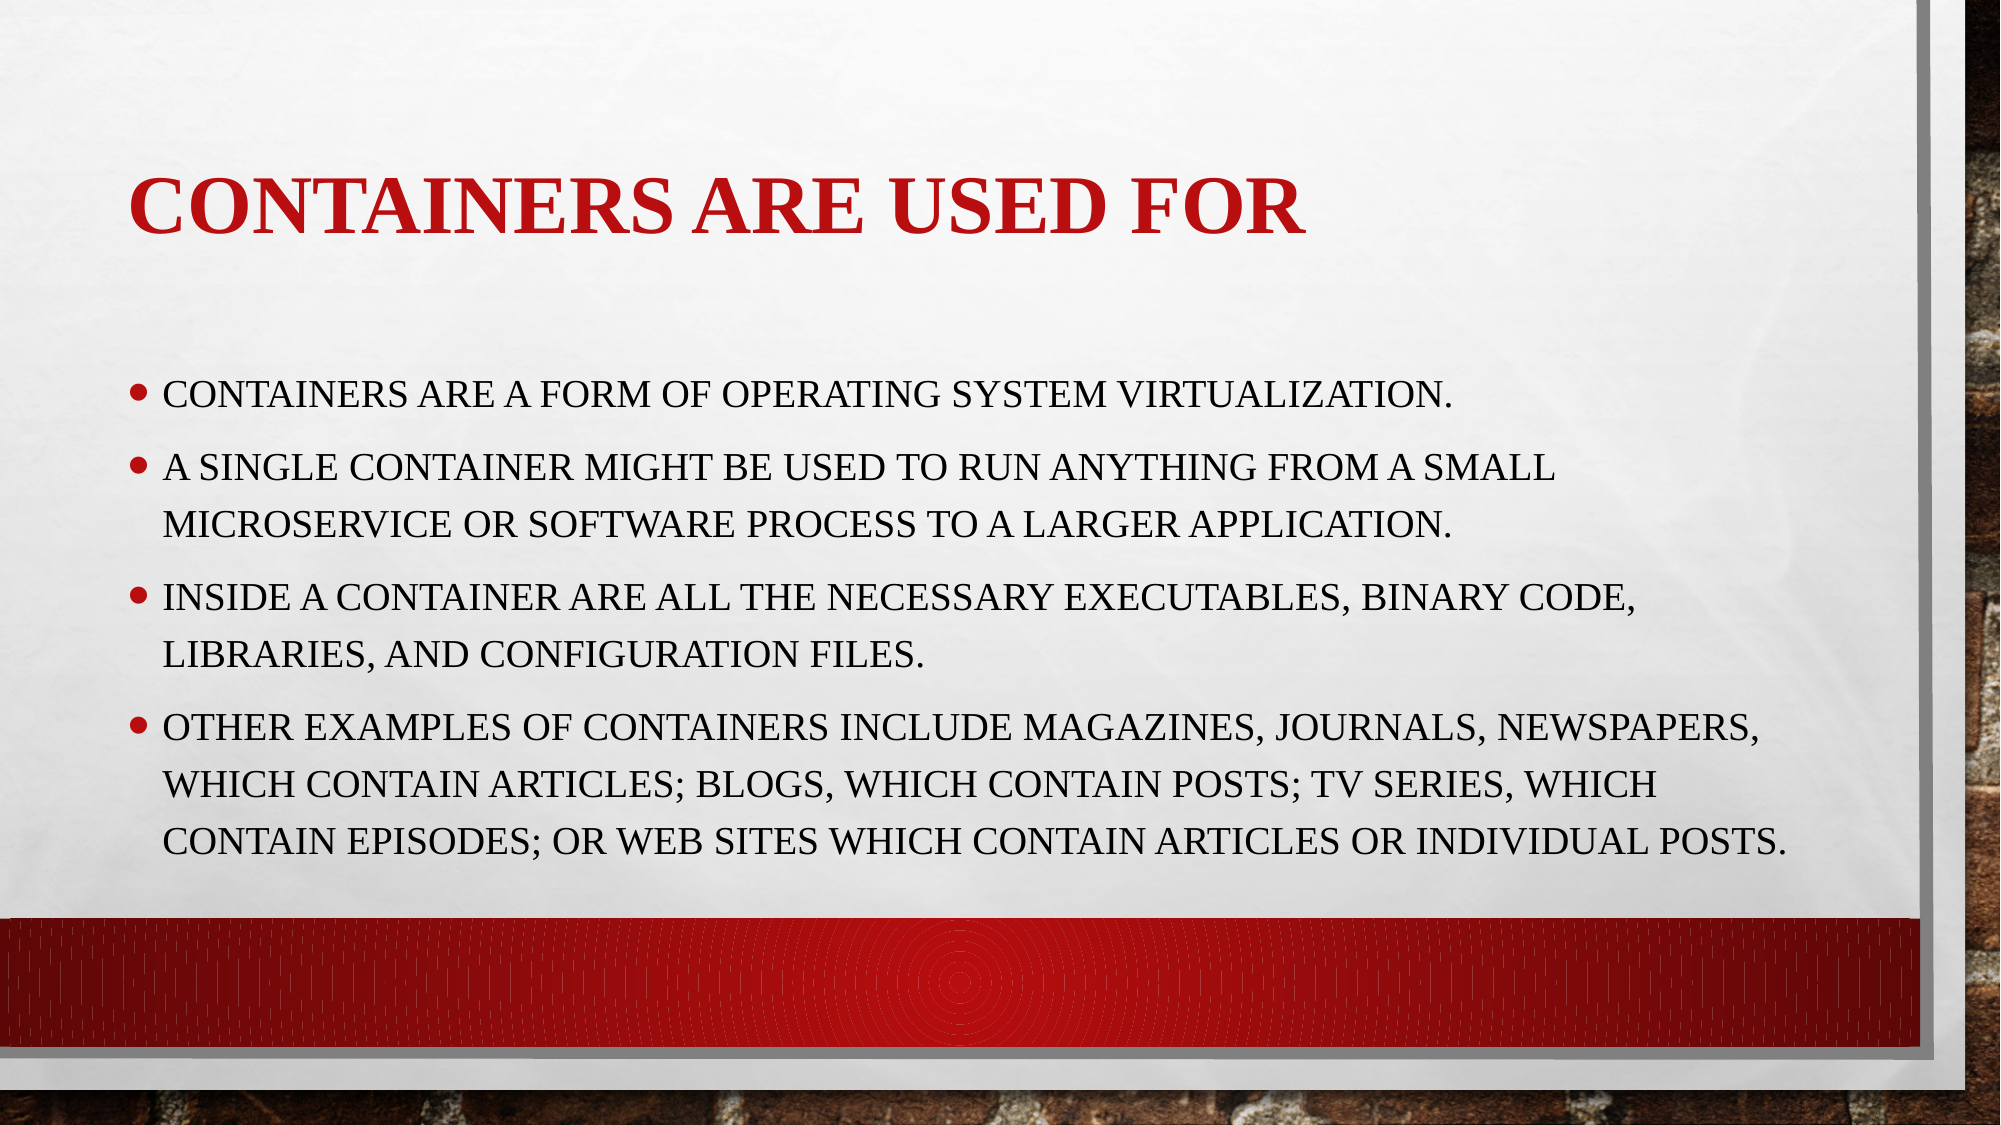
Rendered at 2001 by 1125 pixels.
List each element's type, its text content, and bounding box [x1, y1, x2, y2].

picture [0, 0, 2000, 1125]
title Containers are used for [112, 112, 1818, 302]
list Containers are a form of operating system virtualization. A single container might be used to run anything from a small microservice or software process to a larger application. Inside a container are all the necessary executables, binary code, libraries, and configuration files. Other examples of containers include magazines, journals, newspapers, which contain articles; blogs, which contain posts; TV series, which contain episodes; or web sites which contain articles or individual posts. [112, 338, 1818, 882]
